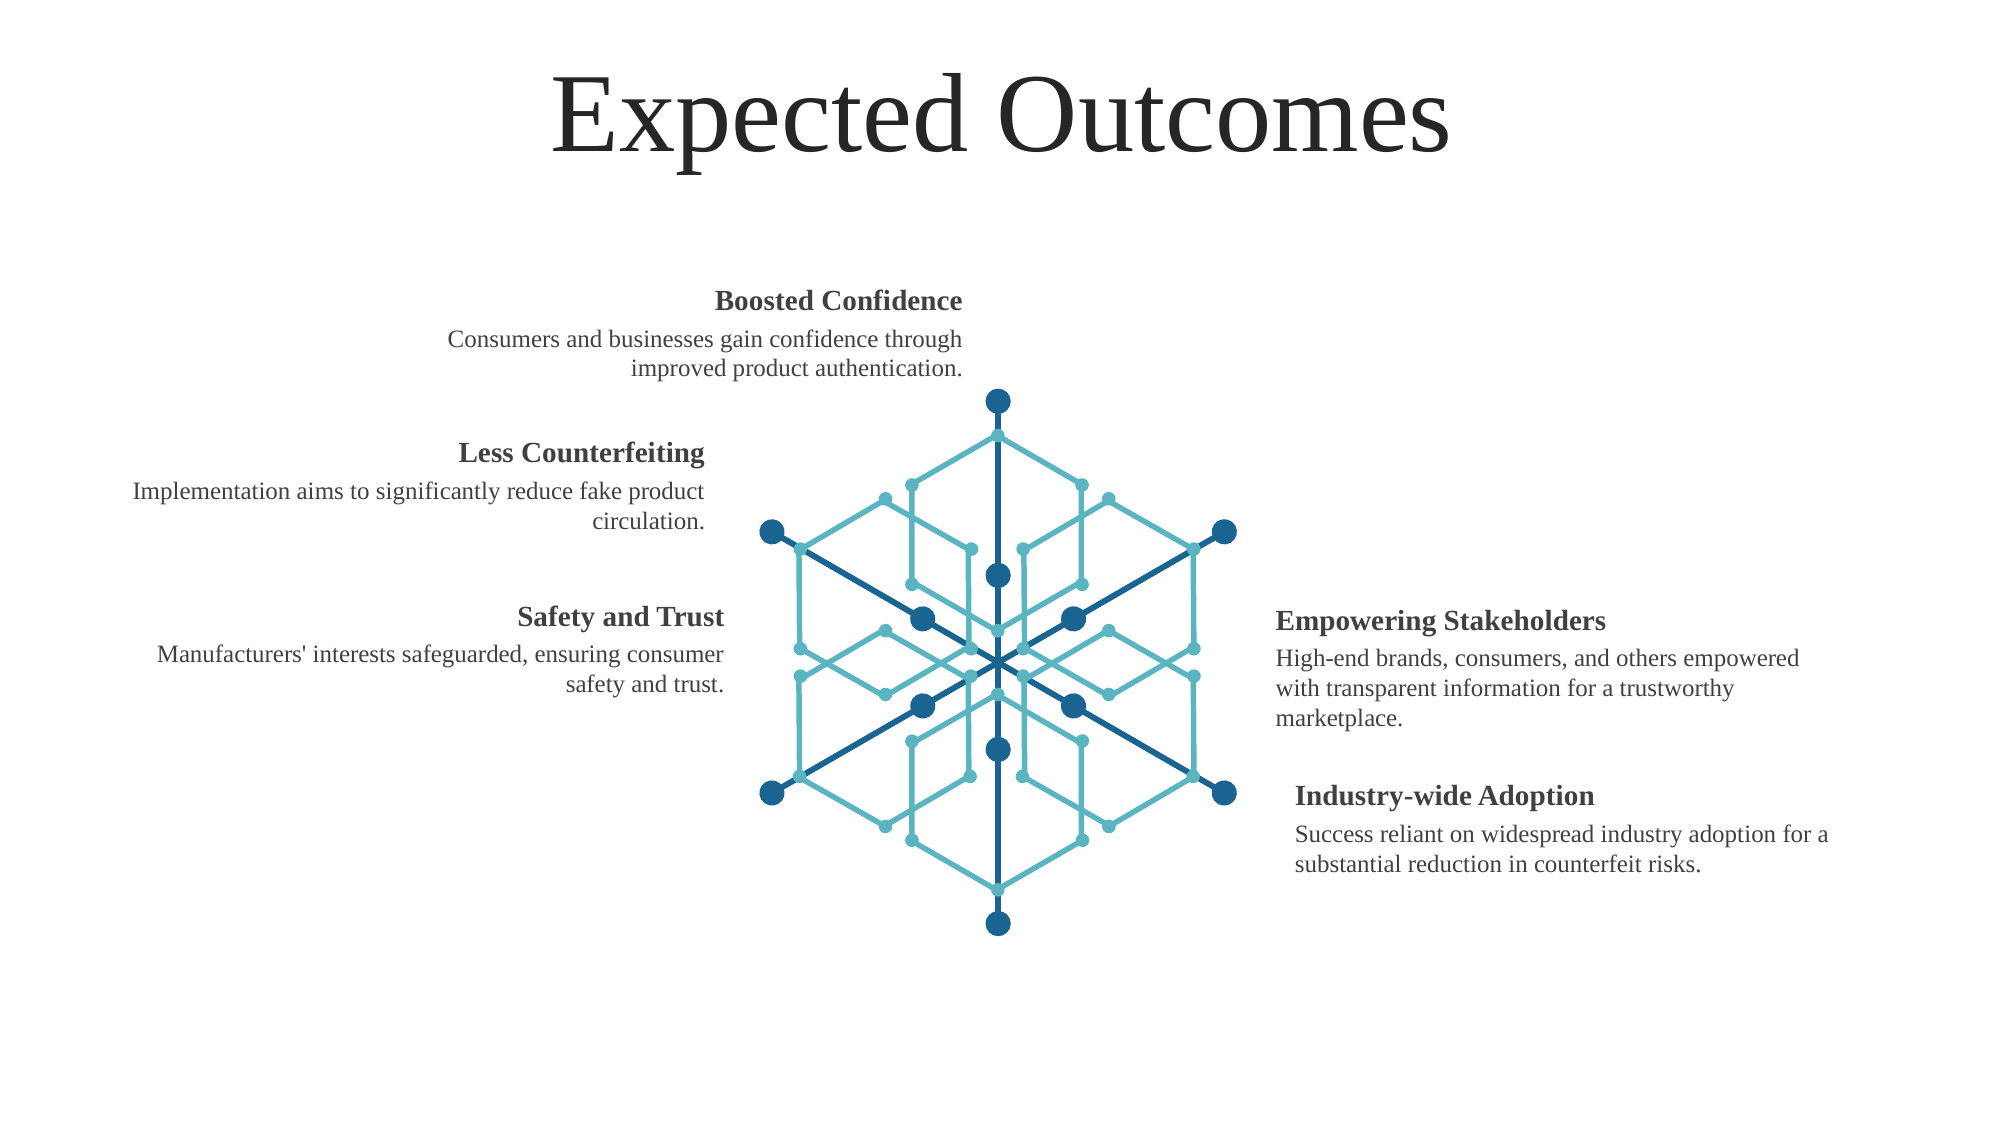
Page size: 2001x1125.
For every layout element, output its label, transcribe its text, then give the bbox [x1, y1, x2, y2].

list Expected Outcomes [53, 55, 1952, 175]
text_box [1260, 593, 1865, 741]
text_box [1279, 769, 1884, 886]
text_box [724, 388, 1272, 937]
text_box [373, 273, 978, 391]
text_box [135, 589, 740, 706]
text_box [116, 426, 721, 543]
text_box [792, 428, 1201, 897]
